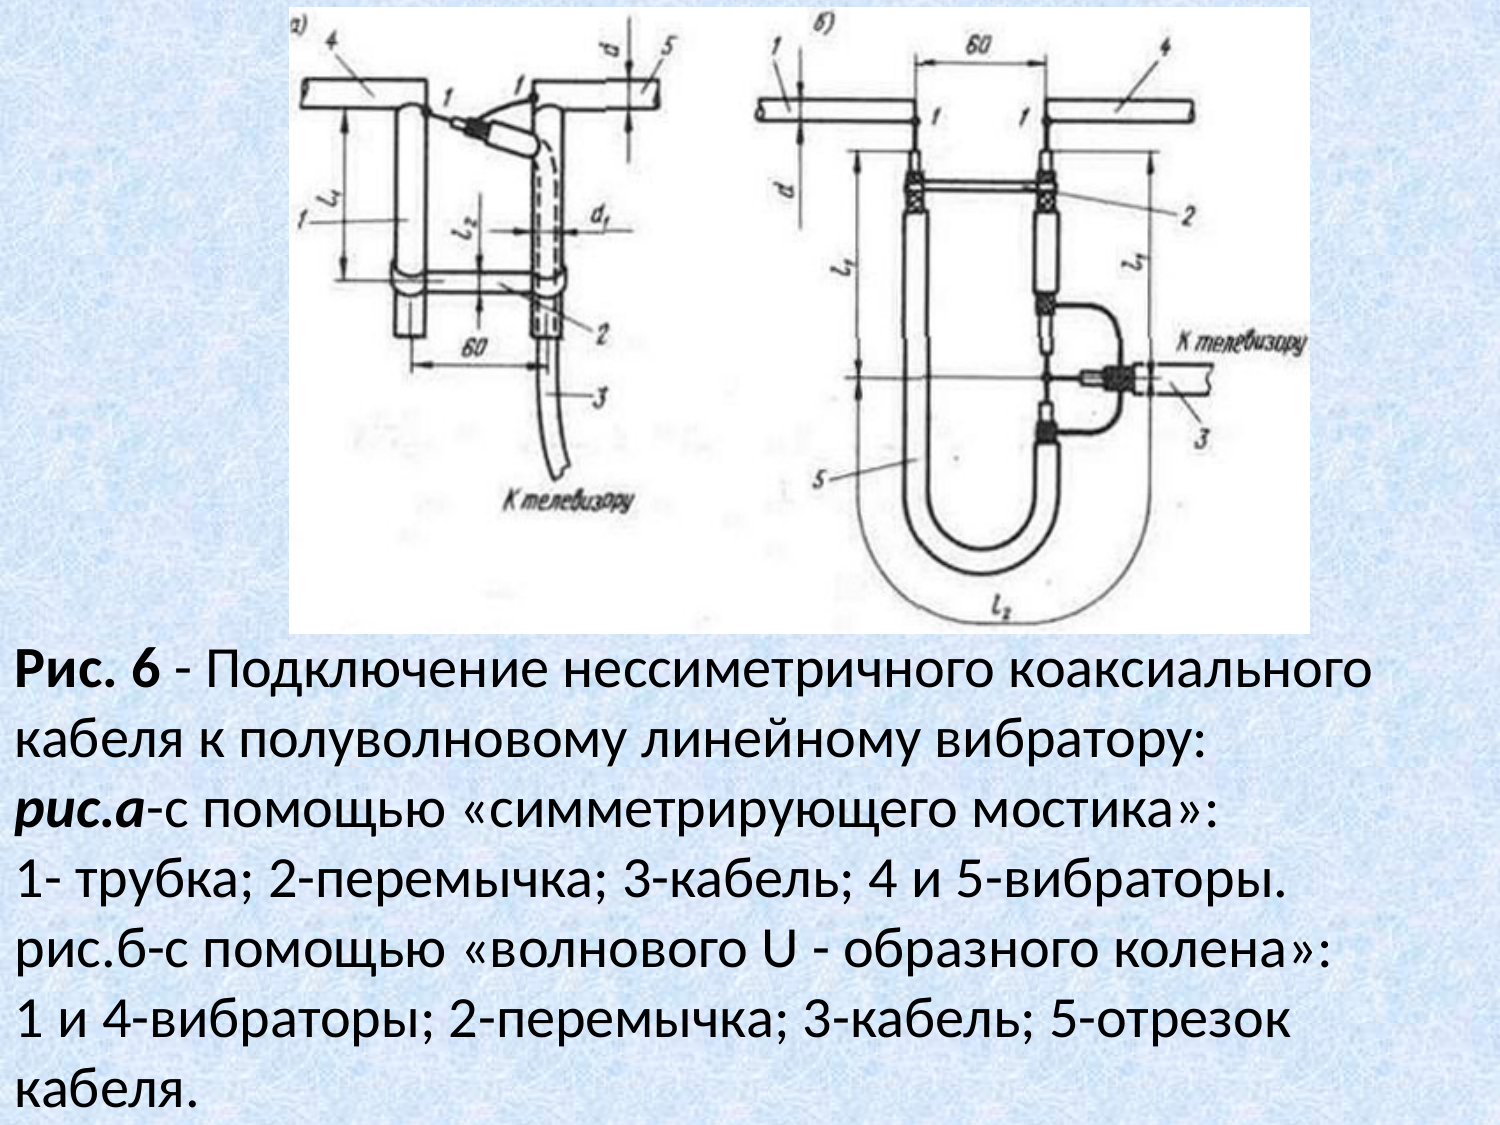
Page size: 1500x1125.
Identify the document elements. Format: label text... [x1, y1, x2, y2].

picture [0, 0, 1500, 634]
text_box Рис. 6 - Подключение нессиметричного коаксиального кабеля к полуволновому линейному вибратору: рис.а-с помощью «симметрирующего мостика»: 1- трубка; 2-перемычка; 3-кабель; 4 и 5-вибраторы. рис.б-с помощью «волнового U - образного колена»: 1 и 4-вибраторы; 2-перемычка; 3-кабель; 5-отрезок кабеля. [0, 621, 1500, 1125]
